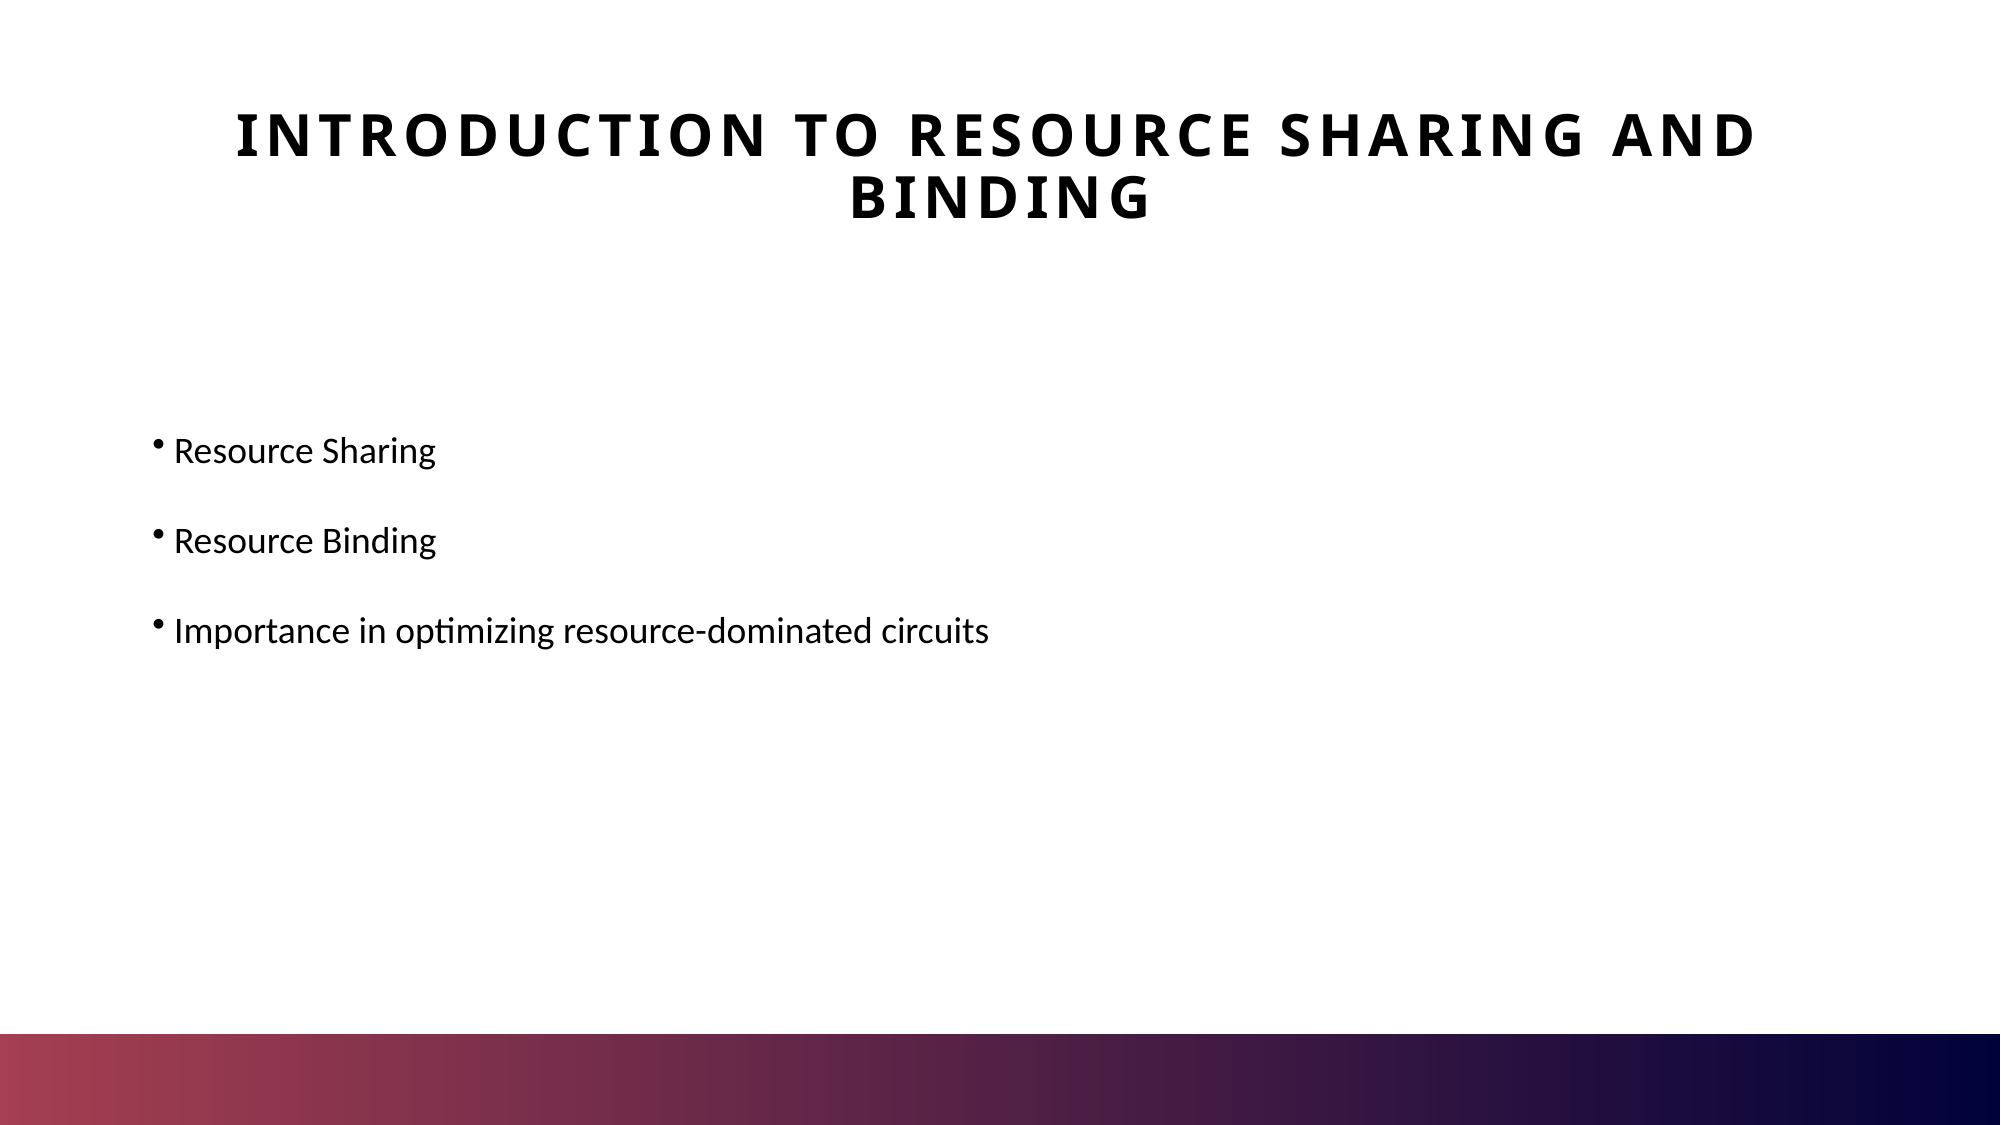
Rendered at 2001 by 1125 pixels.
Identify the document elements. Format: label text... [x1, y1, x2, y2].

title Introduction to Resource Sharing and Binding [137, 60, 1863, 278]
list Resource Sharing Resource Binding Importance in optimizing resource-dominated circuits [137, 167, 1174, 821]
text_box [0, 1033, 2000, 1125]
